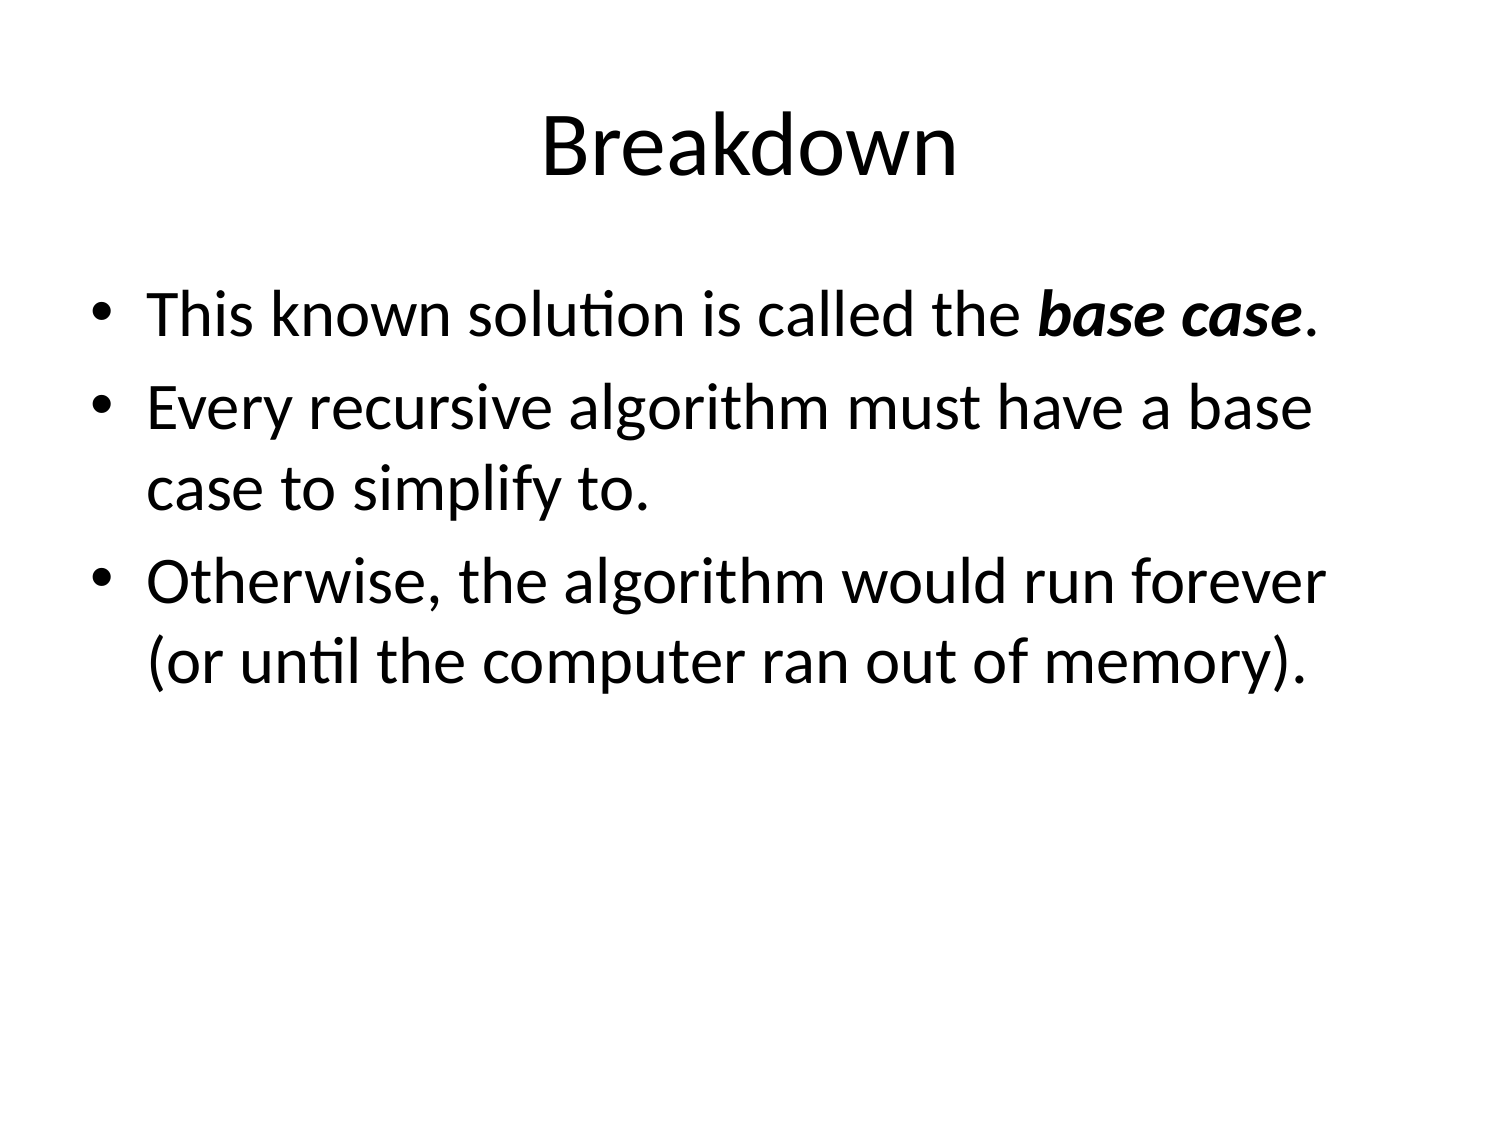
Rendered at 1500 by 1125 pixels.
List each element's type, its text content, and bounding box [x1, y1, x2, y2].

title Breakdown [75, 45, 1425, 233]
list This known solution is called the base case. Every recursive algorithm must have a base case to simplify to. Otherwise, the algorithm would run forever (or until the computer ran out of memory). [75, 262, 1425, 1005]
